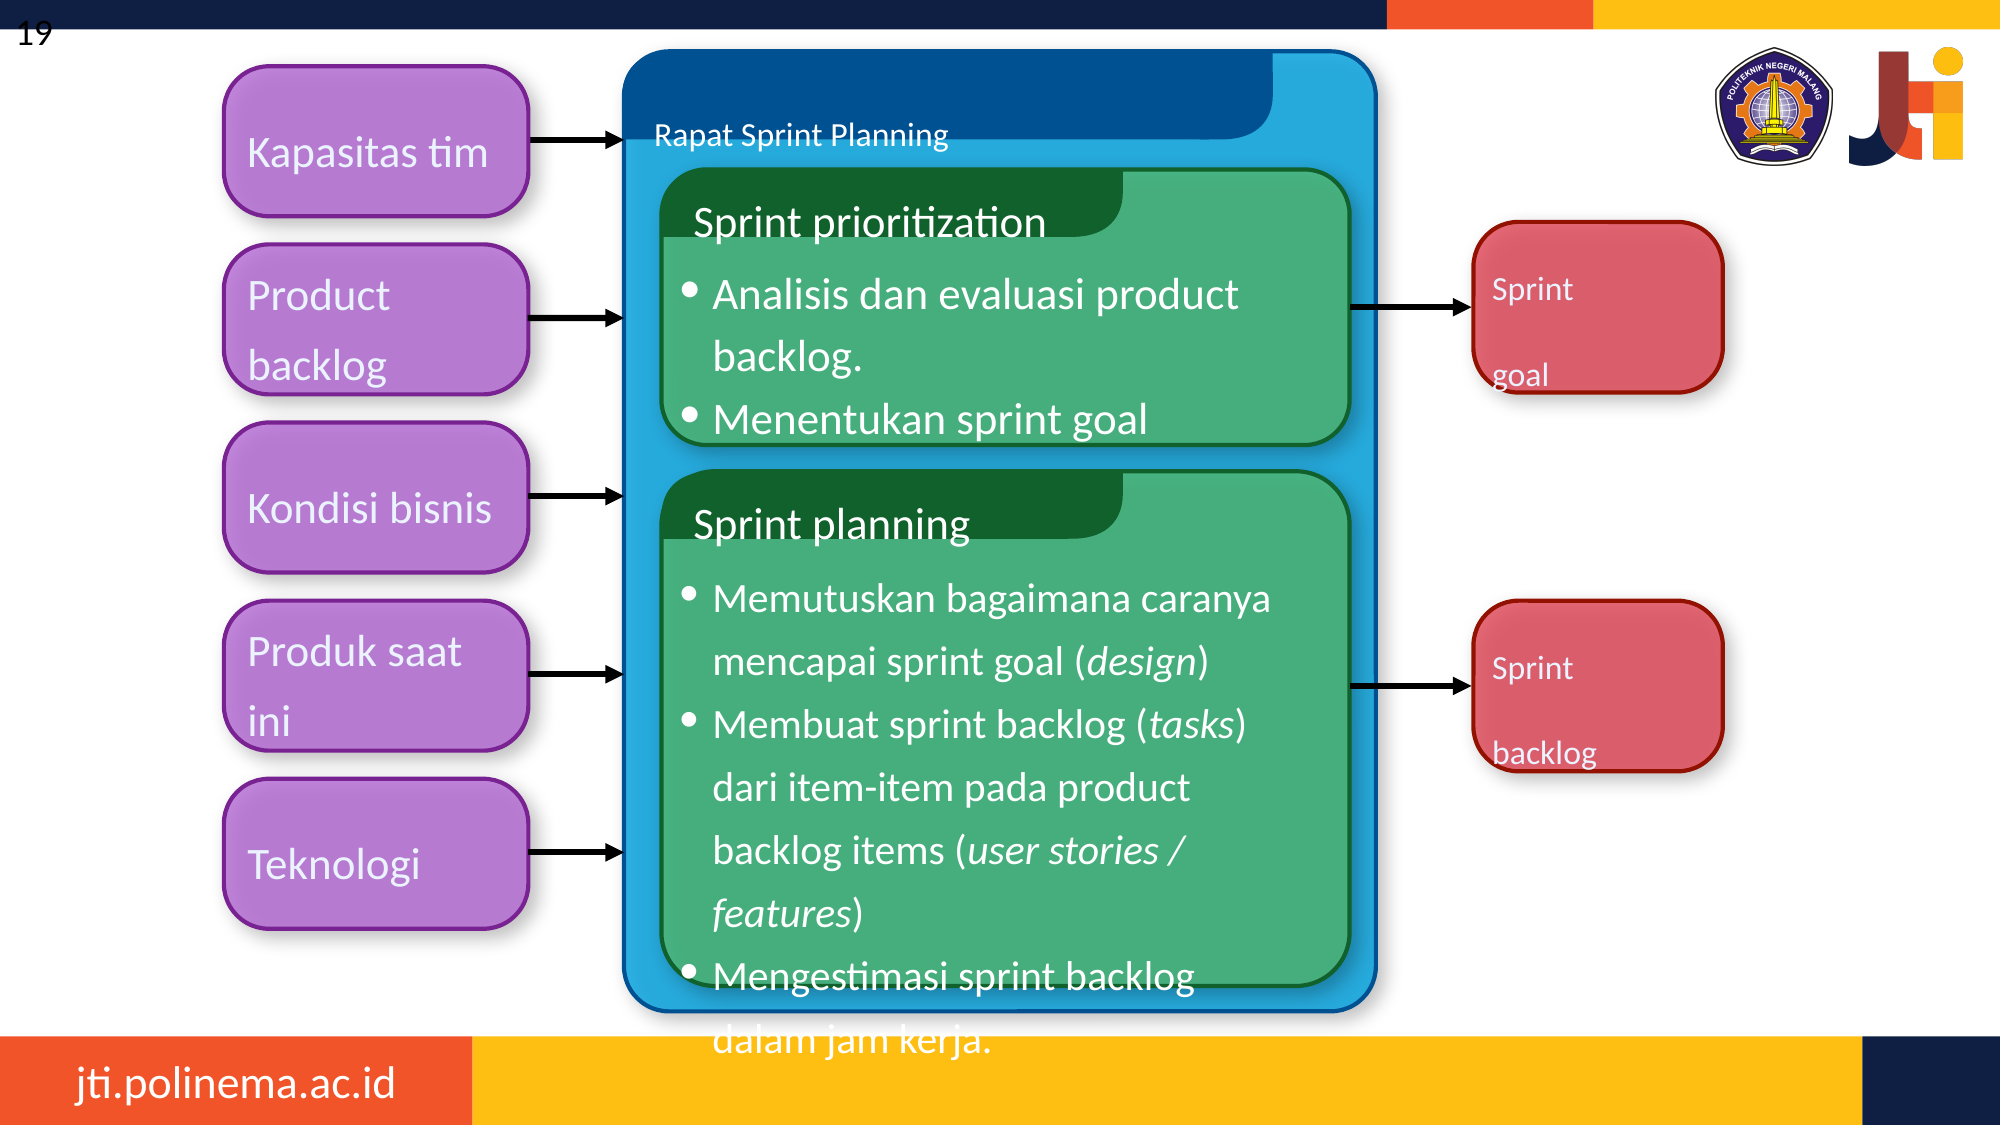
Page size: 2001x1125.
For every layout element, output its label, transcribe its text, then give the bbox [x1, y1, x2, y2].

picture [1849, 47, 1963, 166]
picture [1715, 47, 1833, 166]
slide_number ‹#› [0, 0, 493, 493]
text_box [223, 51, 1724, 1012]
